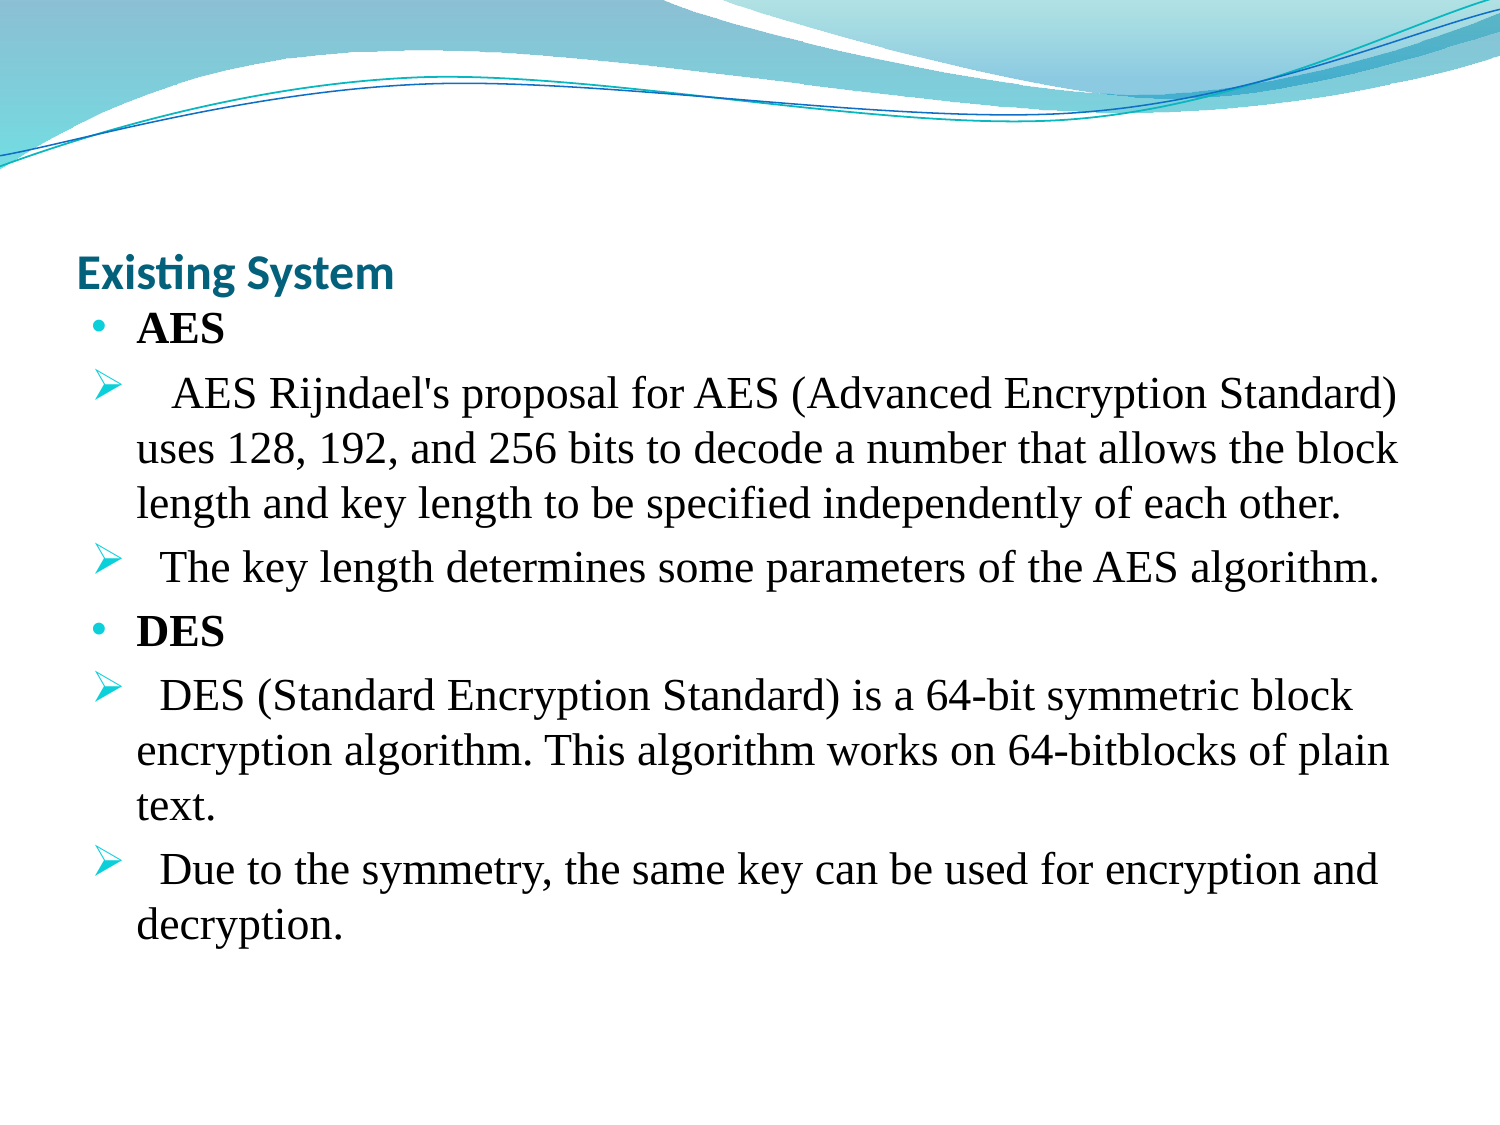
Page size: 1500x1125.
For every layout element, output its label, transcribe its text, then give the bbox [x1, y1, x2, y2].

title Existing System [76, 231, 1402, 290]
list AES AES Rijndael's proposal for AES (Advanced Encryption Standard) uses 128, 192, and 256 bits to decode a number that allows the block length and key length to be specified independently of each other. The key length determines some parameters of the AES algorithm. DES DES (Standard Encryption Standard) is a 64-bit symmetric block encryption algorithm. This algorithm works on 64-bitblocks of plain text. Due to the symmetry, the same key can be used for encryption and decryption. [76, 290, 1449, 1035]
